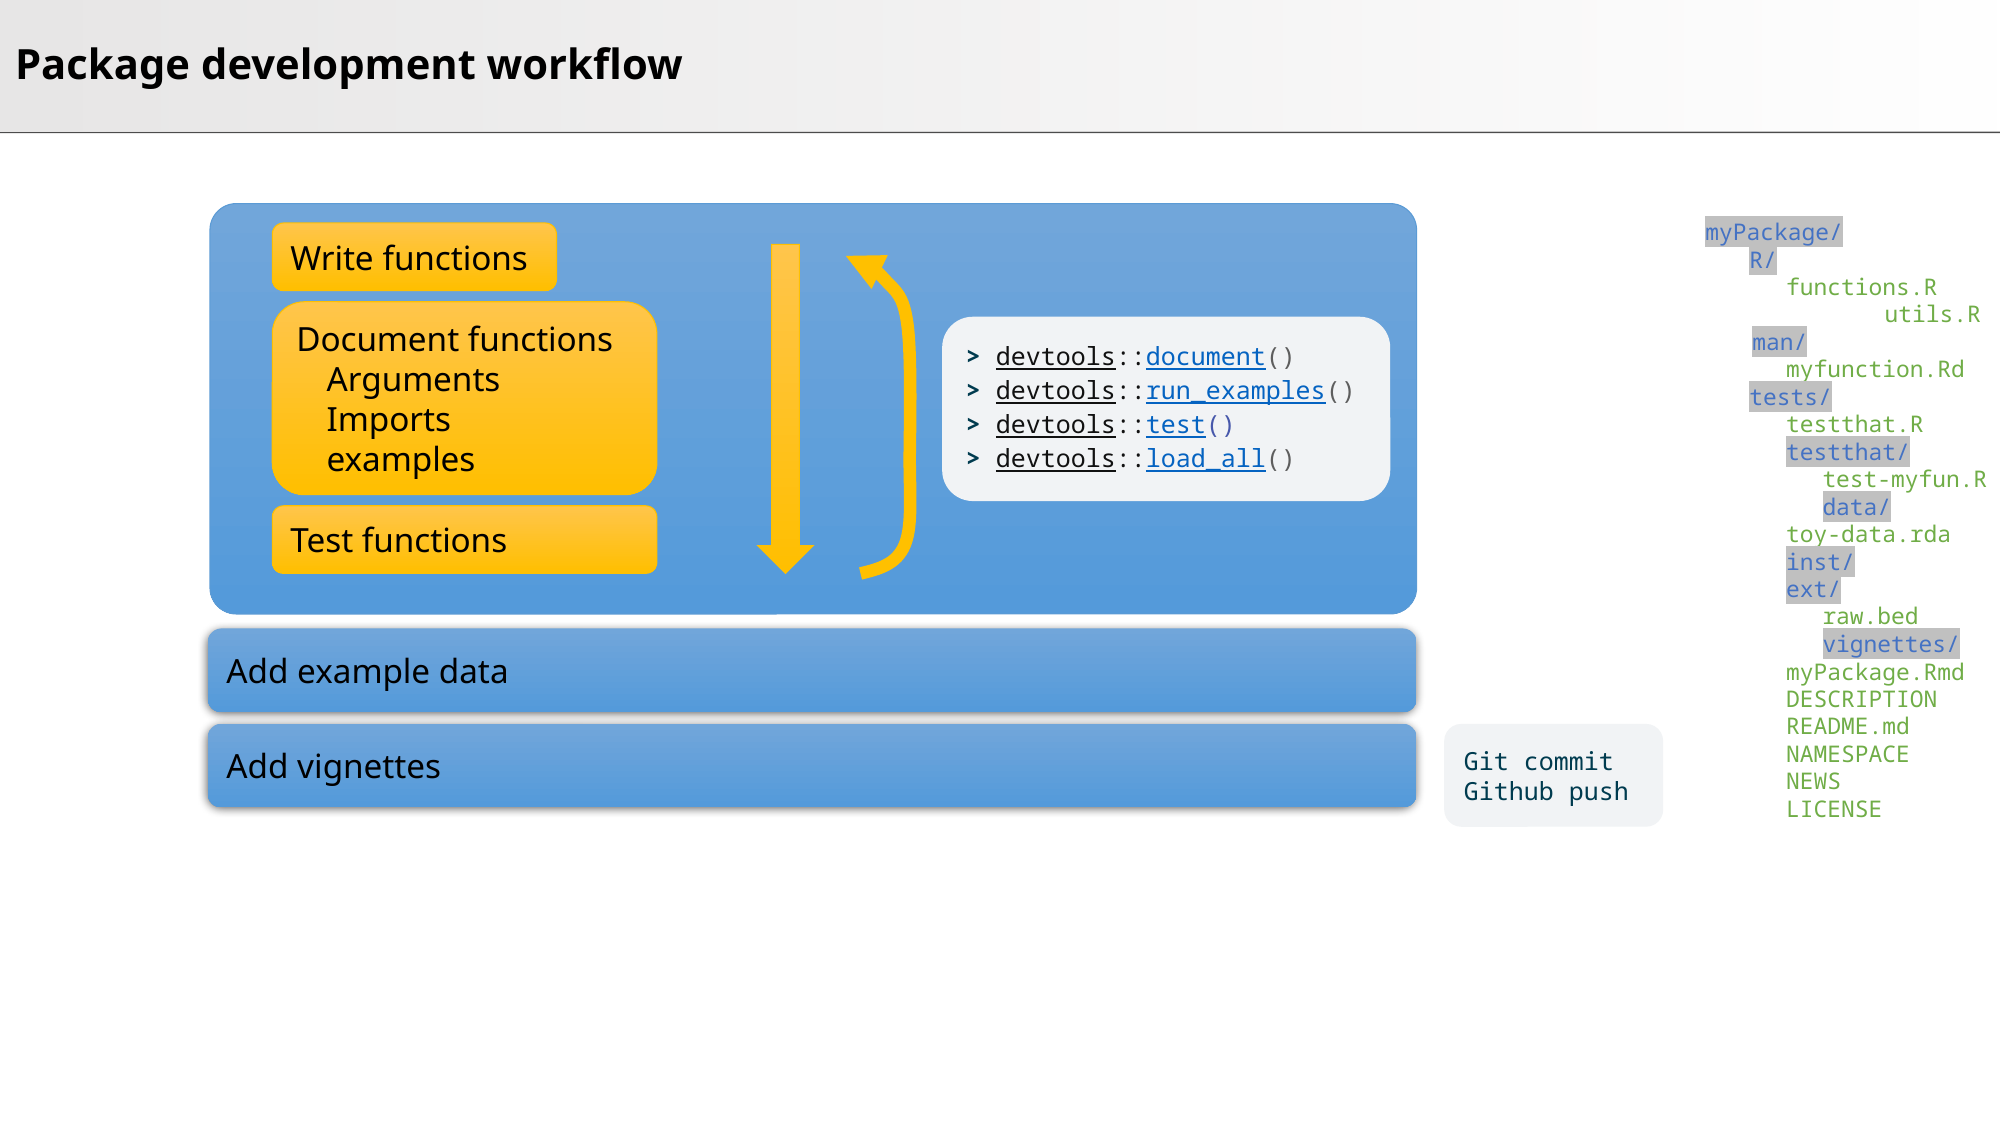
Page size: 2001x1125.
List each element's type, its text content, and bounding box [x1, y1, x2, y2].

text_box Add example data [207, 628, 1417, 713]
text_box Write functions [271, 222, 558, 292]
text_box Document functions Arguments Imports examples [271, 328, 658, 496]
text_box > devtools::document() > devtools::run_examples() > devtools::test() > devtools::load_all() [941, 315, 1392, 503]
text_box Test functions [271, 505, 658, 574]
text_box [845, 247, 912, 576]
text_box myPackage/ R/ functions.R utils.R man/ myfunction.Rd tests/ testthat.R testthat/ test-myfun.R data/ toy-data.rda inst/ ext/ raw.bed vignettes/ myPackage.Rmd DESCRIPTION README.md NAMESPACE NEWS LICENSE [1690, 210, 2000, 857]
title Package development workflow [0, 0, 2000, 132]
text_box Document functions Arguments Imports examples [272, 301, 657, 351]
text_box [209, 203, 1418, 615]
text_box [756, 243, 815, 575]
text_box Git commit Github push [1443, 722, 1665, 828]
text_box Add vignettes [207, 723, 1417, 808]
list [18, 144, 1975, 1050]
